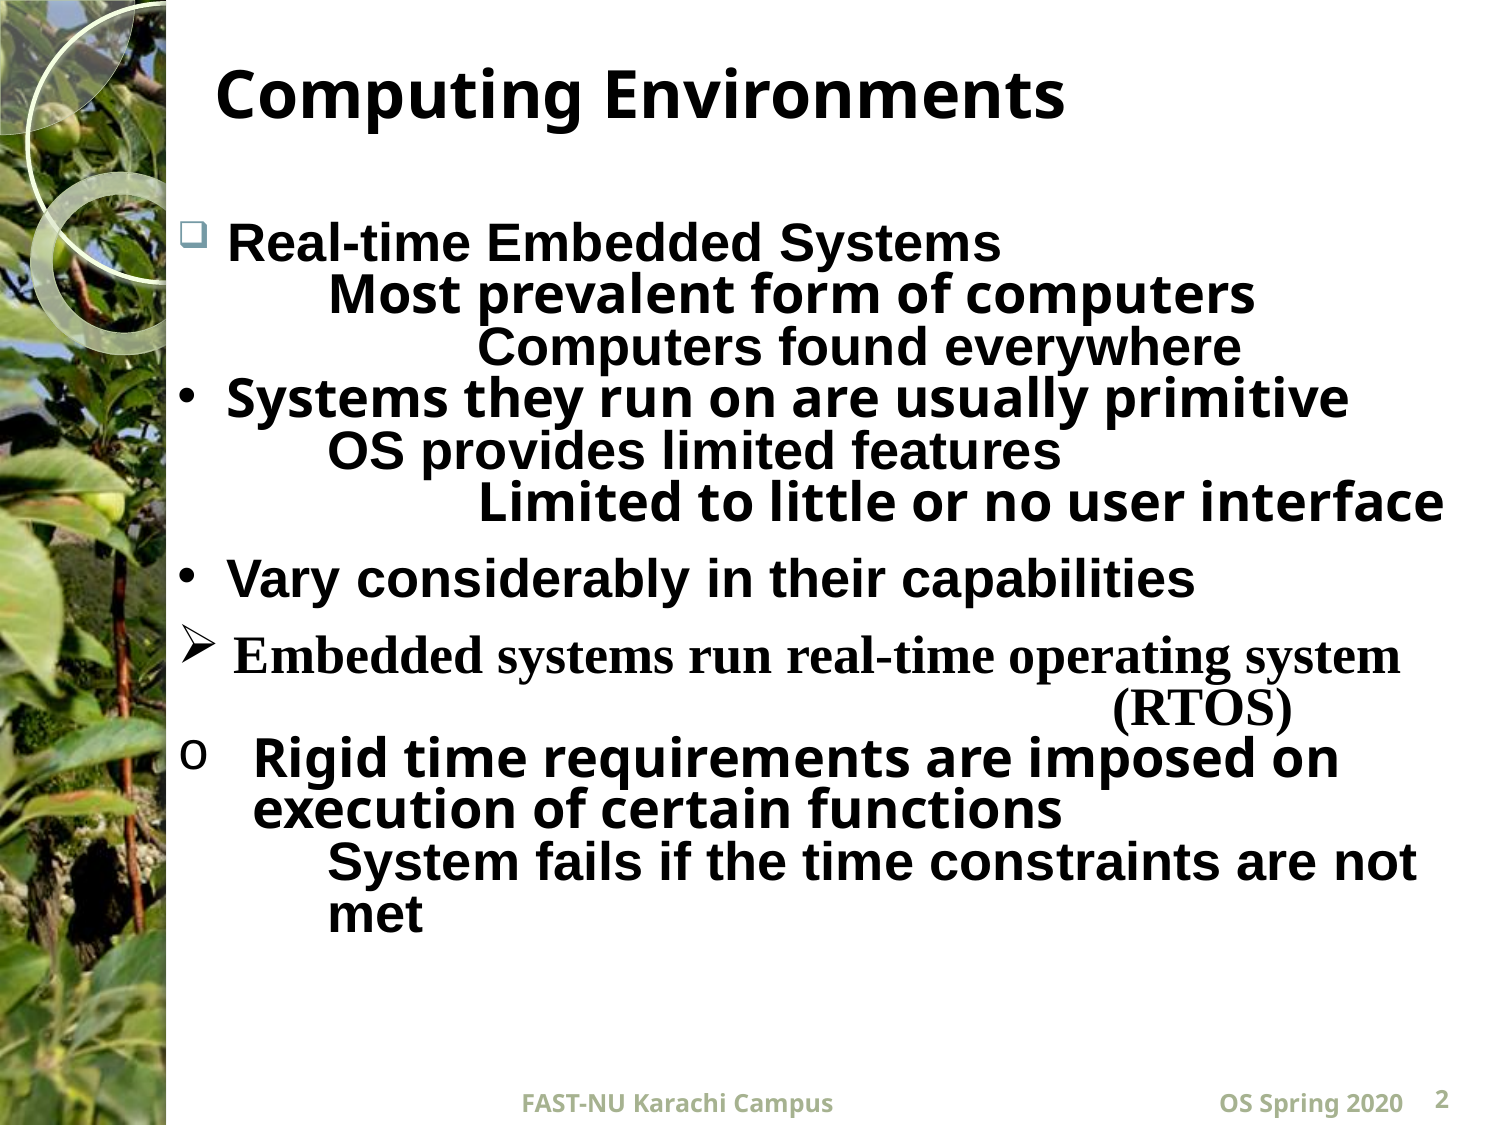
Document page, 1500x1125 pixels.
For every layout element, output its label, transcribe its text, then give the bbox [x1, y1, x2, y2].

slide_number OS Spring 2020 [1037, 1051, 1405, 1125]
slide_number 2 [1405, 1051, 1479, 1125]
picture [32, 13, 160, 207]
text_box Real-time Embedded Systems Most prevalent form of computers Computers found everywhere Systems they run on are usually primitive OS provides limited features Limited to little or no user interface Vary considerably in their capabilities Embedded systems run real-time operating system (RTOS) Rigid time requirements are imposed on execution of certain functions System fails if the time constraints are not met [162, 212, 1500, 988]
picture [62, 195, 160, 280]
footer FAST-NU Karachi Campus [506, 1051, 974, 1125]
picture [0, 134, 166, 1125]
text_box Computing Environments [200, 24, 1500, 160]
picture [136, 0, 166, 4]
picture [53, 241, 160, 332]
